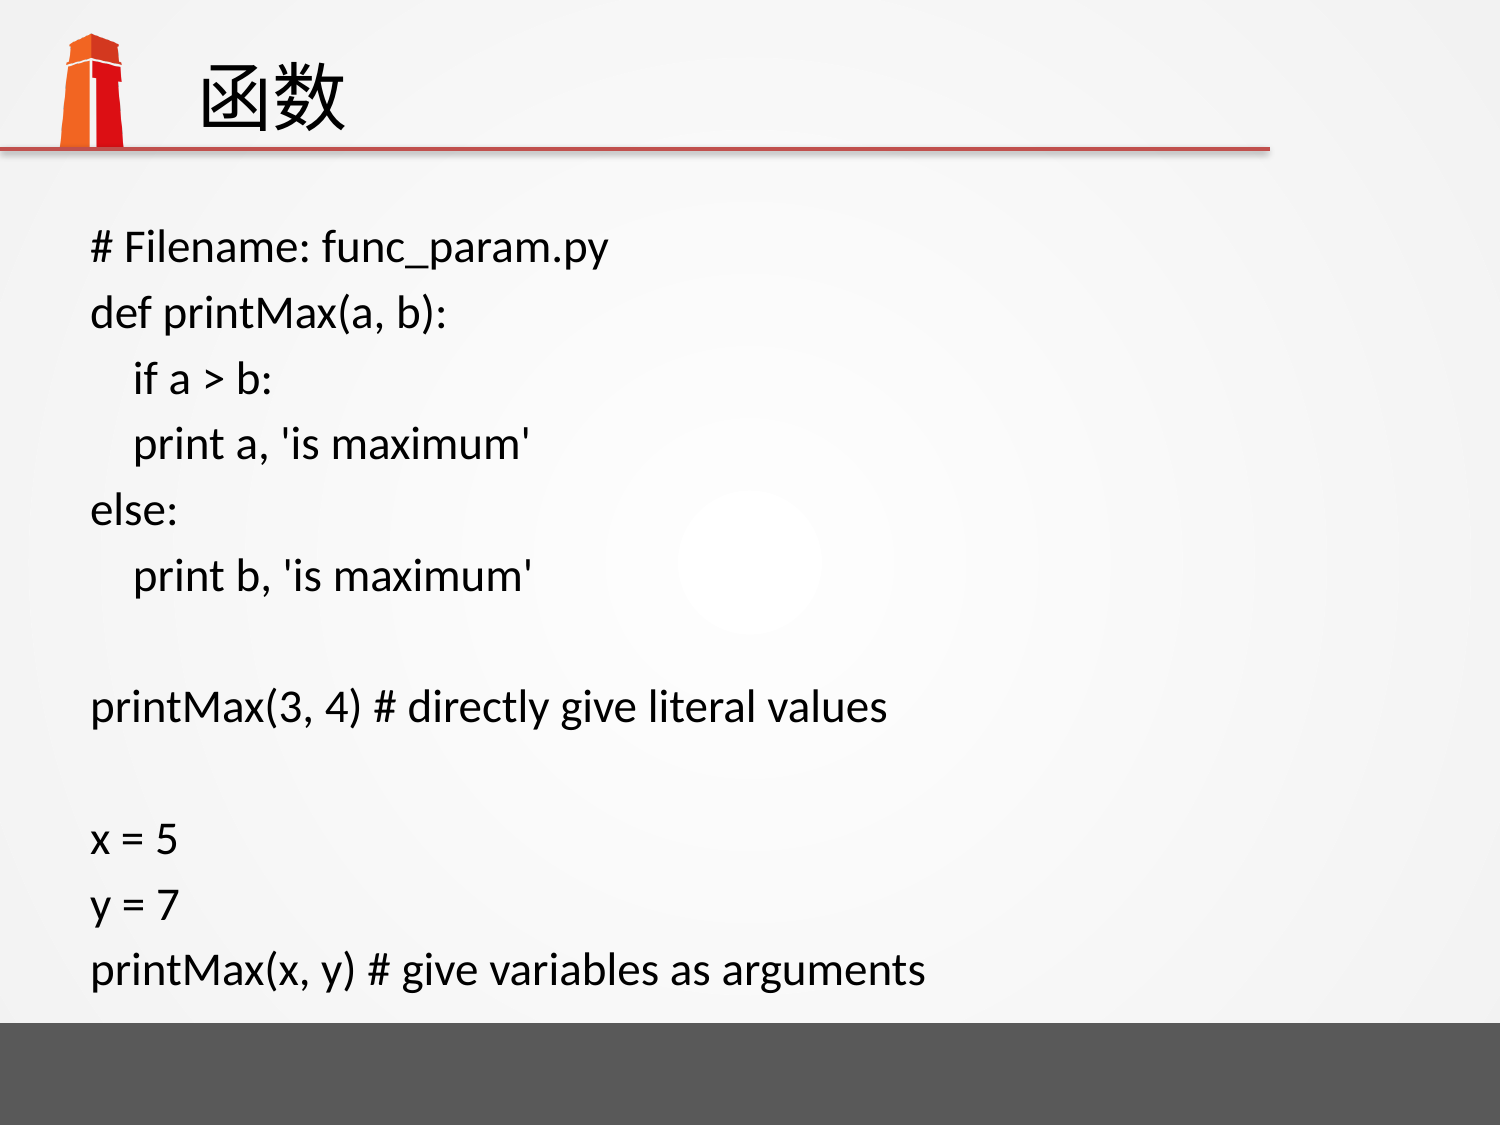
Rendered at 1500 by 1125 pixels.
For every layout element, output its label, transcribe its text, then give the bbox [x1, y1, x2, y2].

title 函数 [183, 42, 1270, 149]
picture [16, 11, 166, 147]
list # Filename: func_param.py def printMax(a, b): if a > b: print a, 'is maximum' else: print b, 'is maximum' printMax(3, 4) # directly give literal values x = 5 y = 7 printMax(x, y) # give variables as arguments [75, 208, 1425, 1005]
